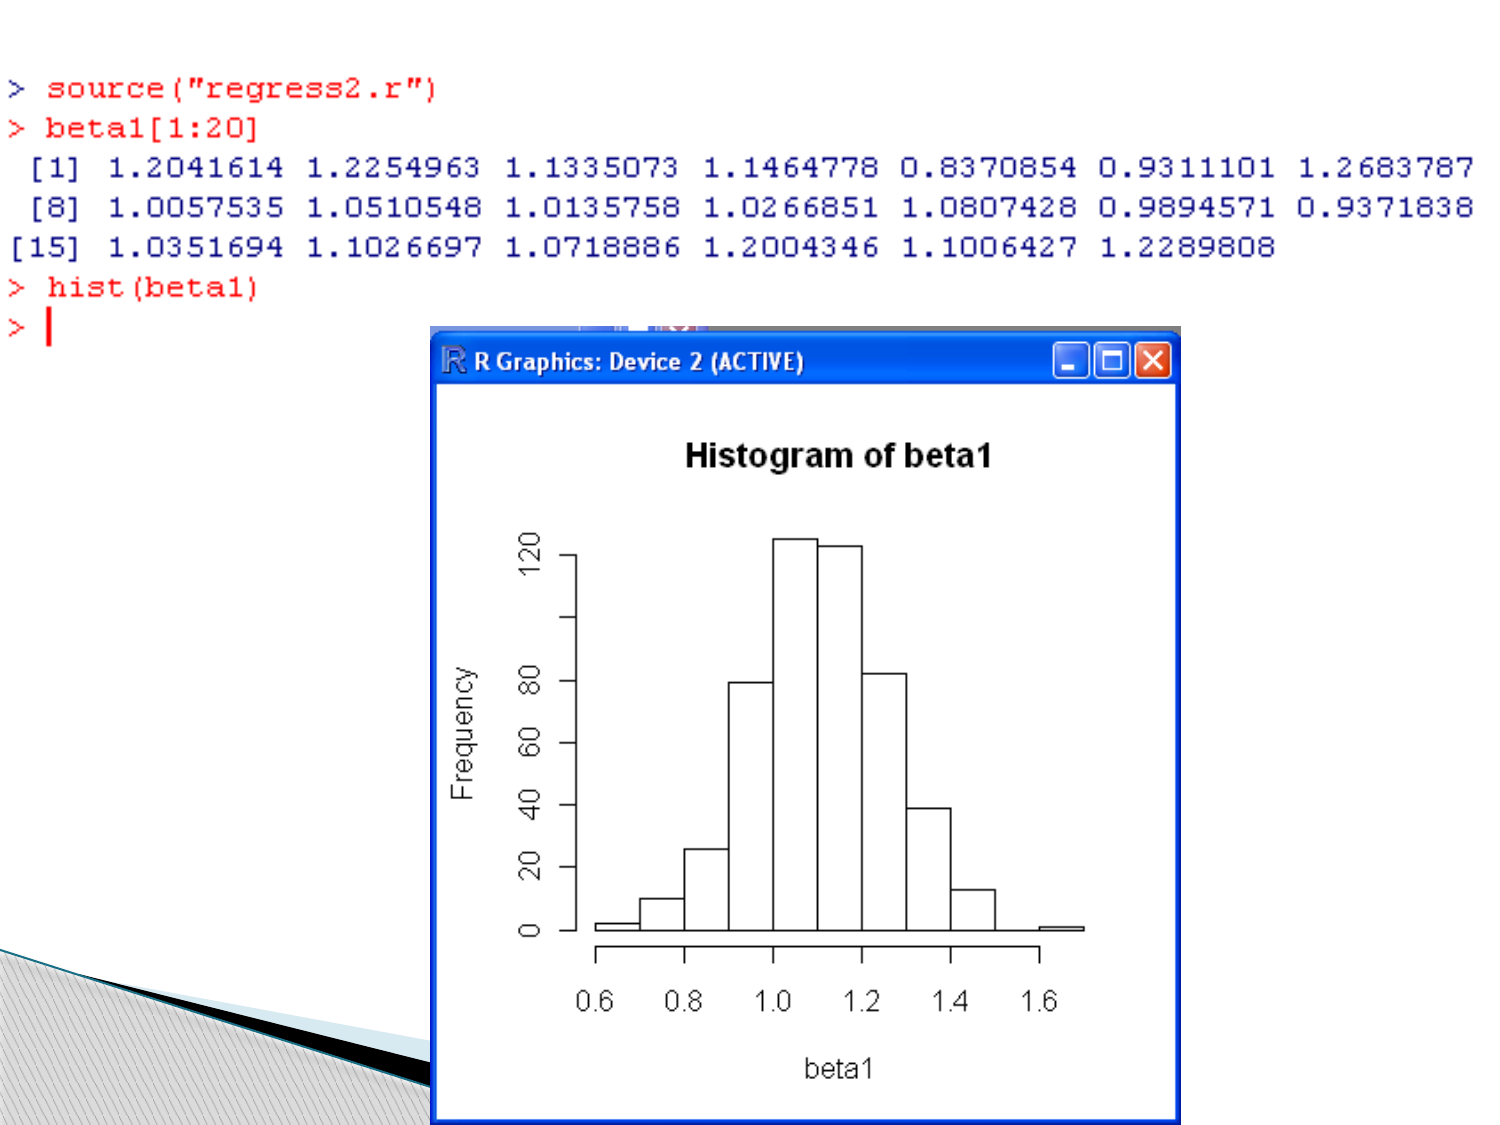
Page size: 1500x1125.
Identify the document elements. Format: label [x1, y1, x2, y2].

text_box [0, 66, 1500, 362]
text_box [430, 326, 1181, 1125]
